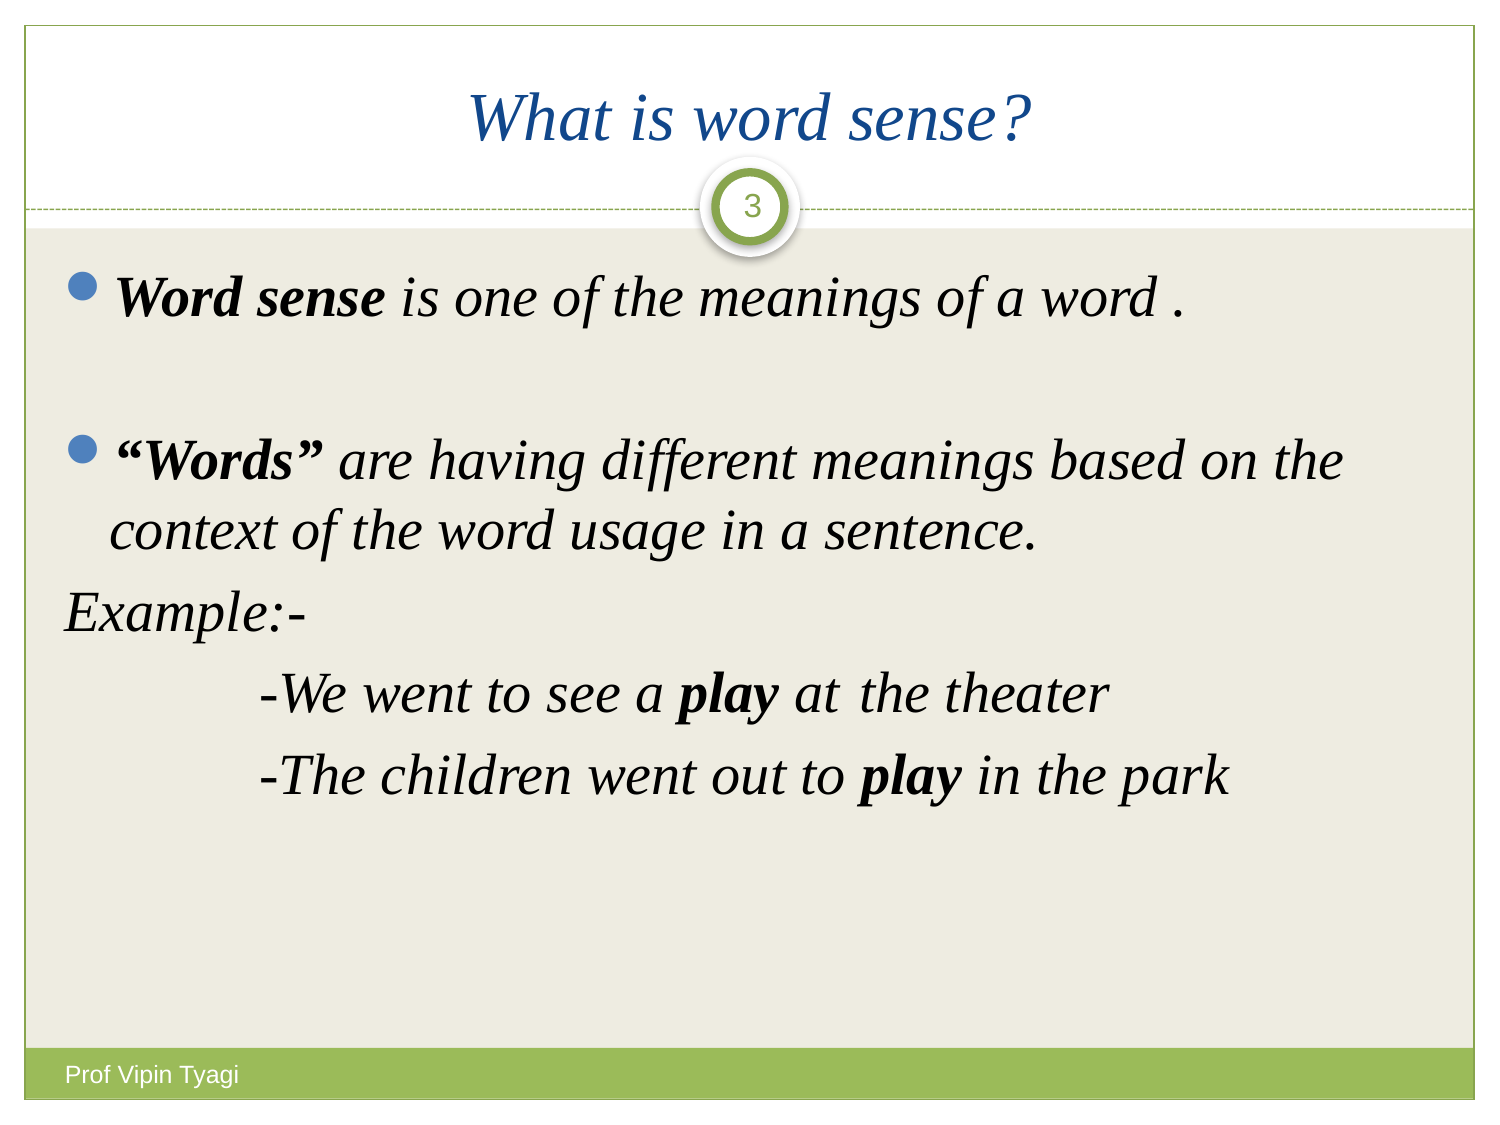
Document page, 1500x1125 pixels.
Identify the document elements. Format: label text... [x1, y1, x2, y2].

list Word sense is one of the meanings of a word . “Words” are having different meanings based on the context of the word usage in a sentence. Example:- -We went to see a play at the theater -The children went out to play in the park [49, 250, 1445, 1001]
title What is word sense? [49, 37, 1450, 162]
footer Prof Vipin Tyagi [50, 1051, 638, 1112]
slide_number 3 [715, 168, 791, 241]
